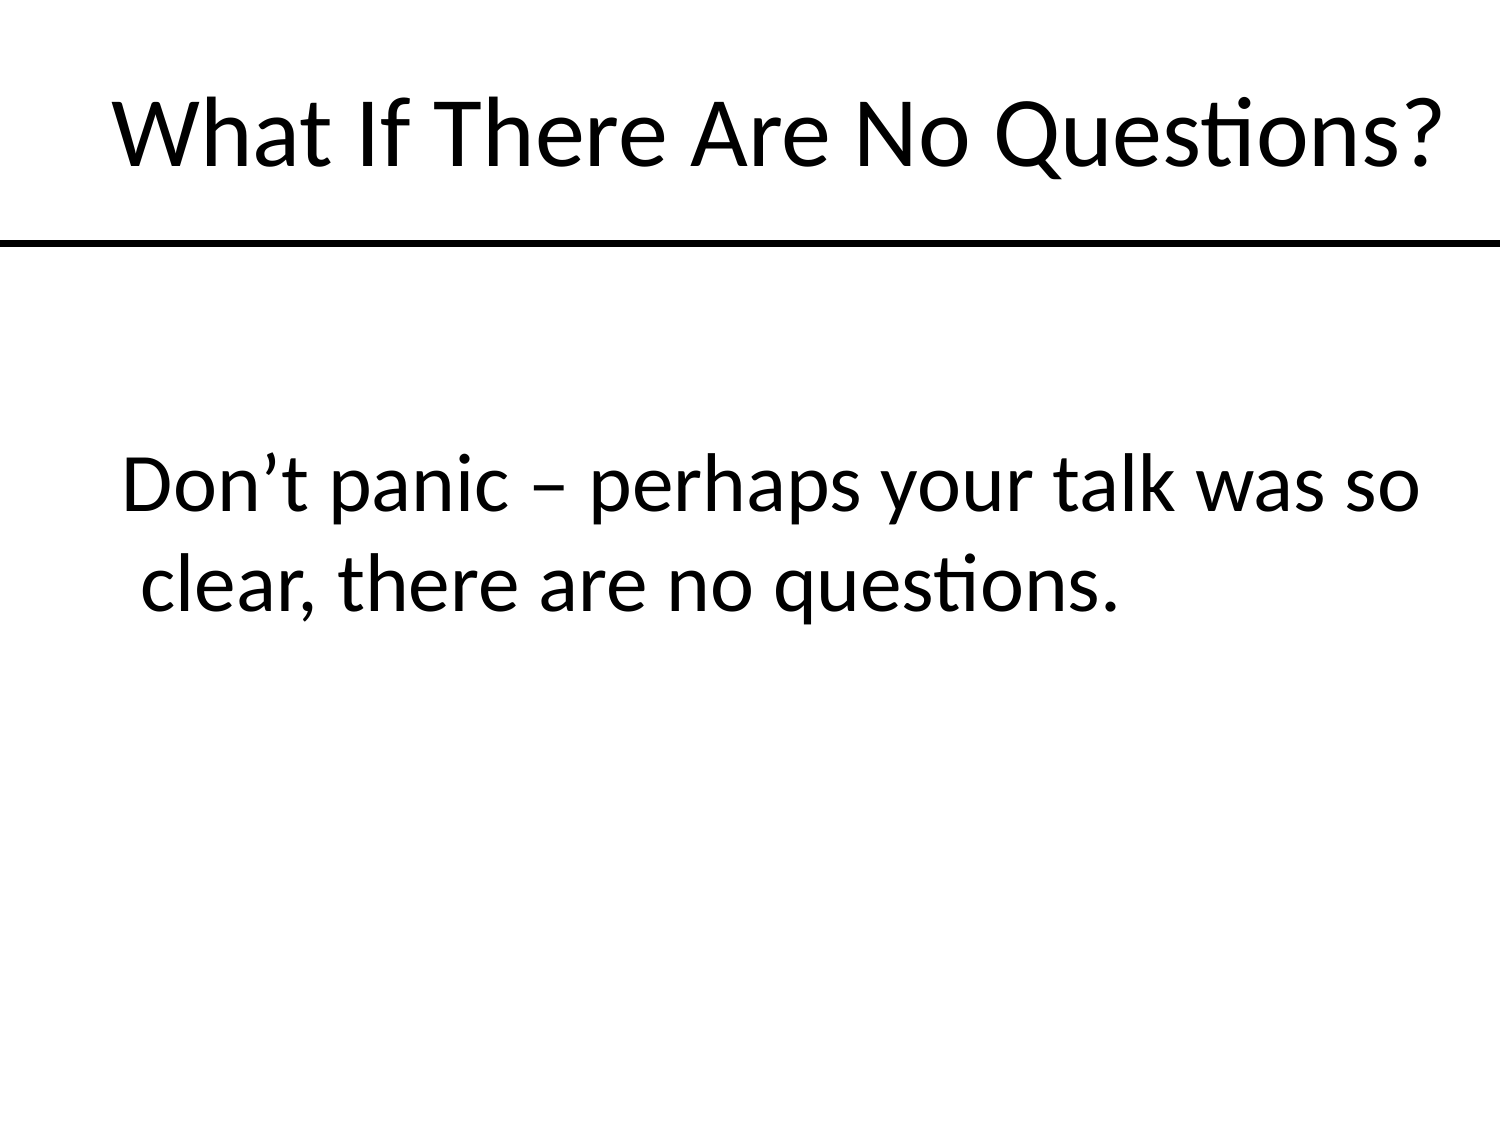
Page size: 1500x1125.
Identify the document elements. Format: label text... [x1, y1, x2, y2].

text_box Don’t panic – perhaps your talk was so clear, there are no questions. [107, 420, 1454, 636]
text_box What If There Are No Questions? [96, 59, 1463, 194]
